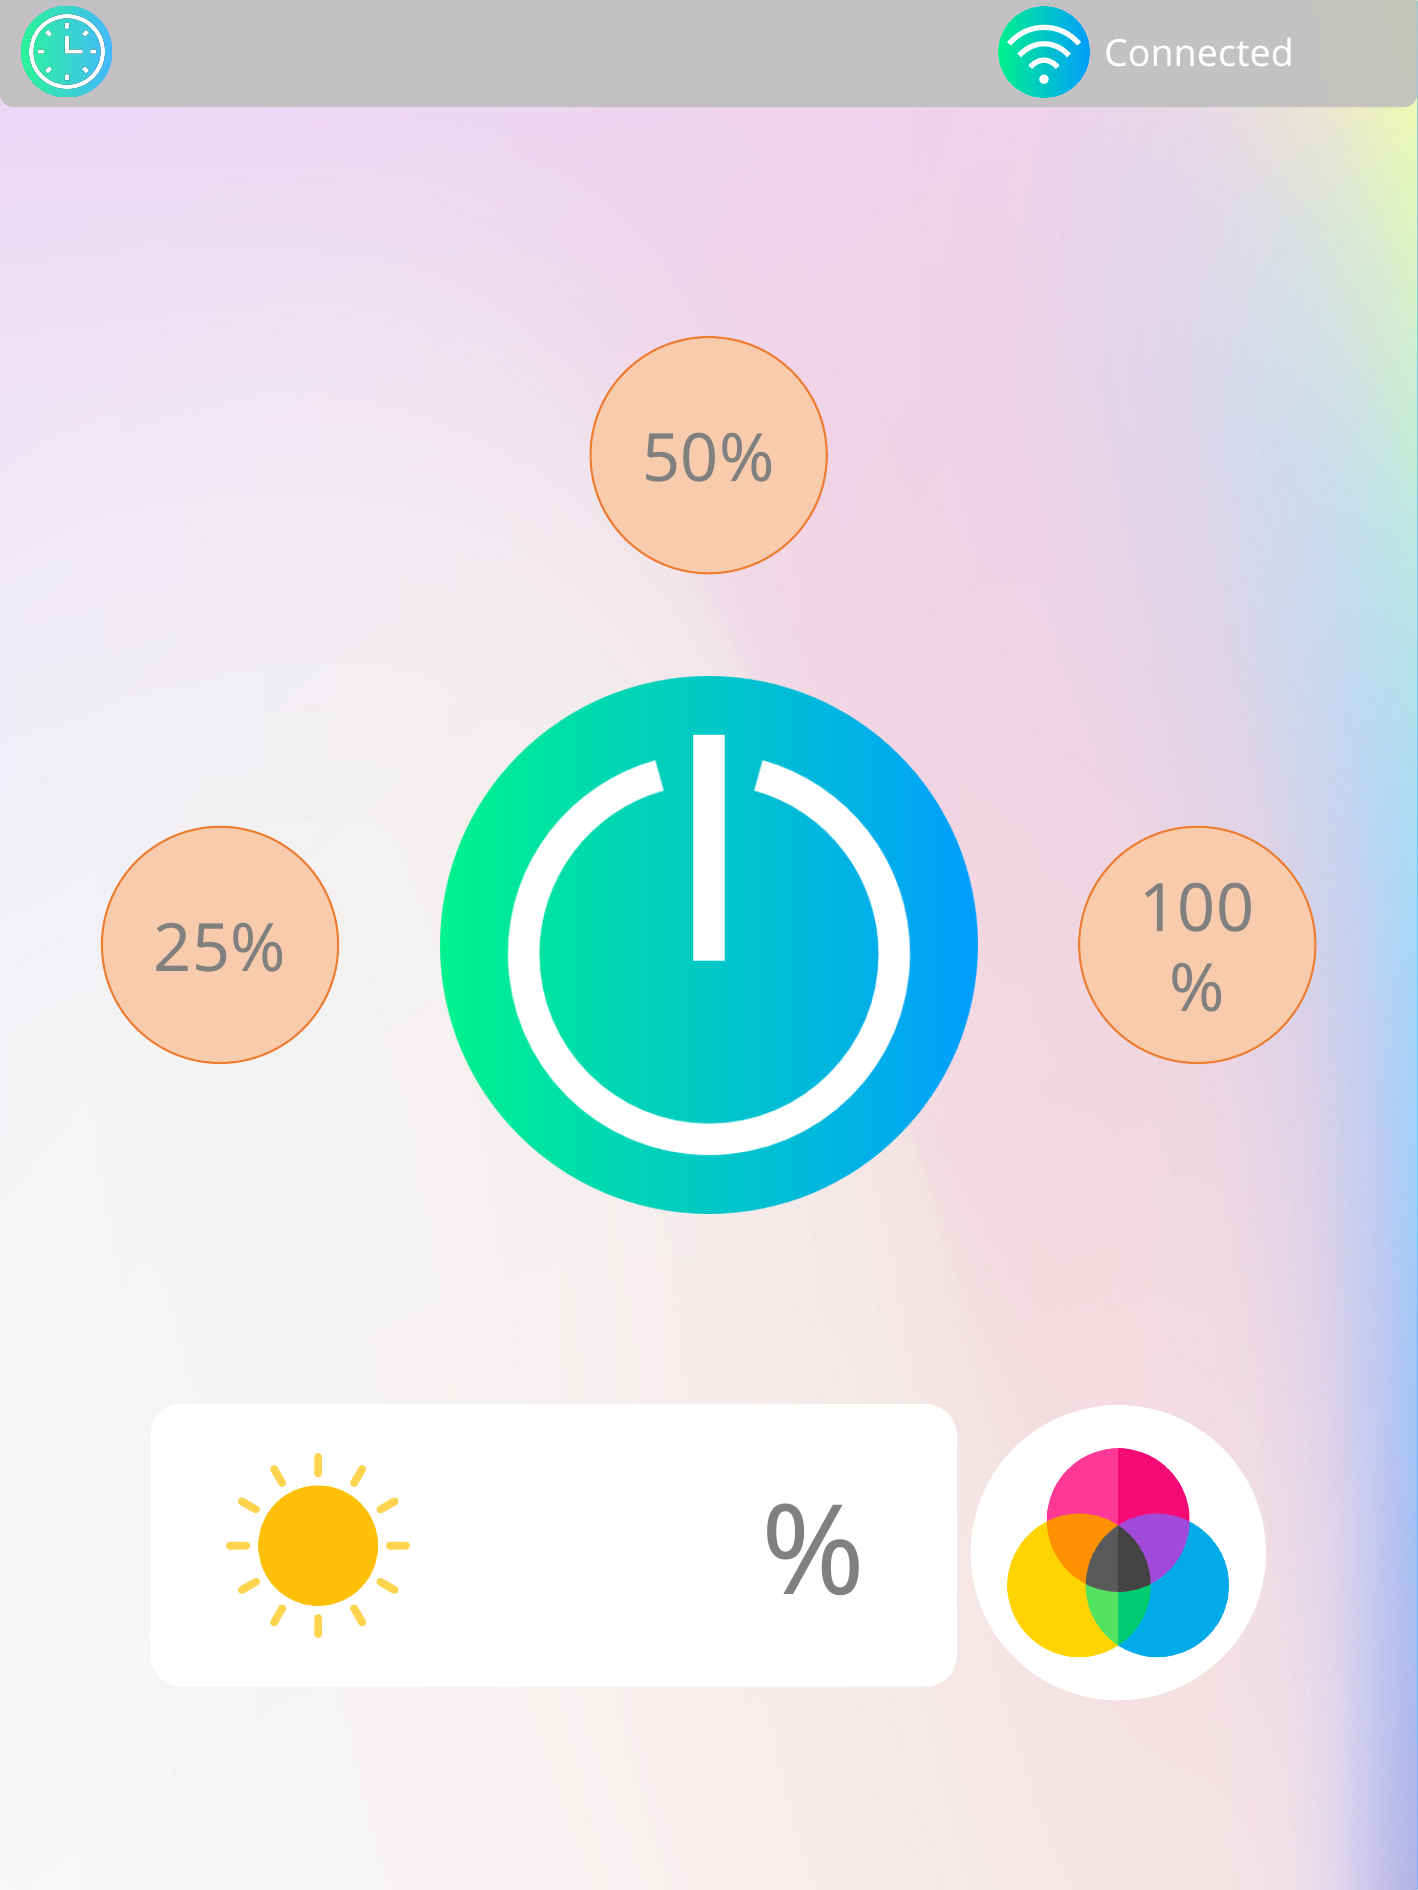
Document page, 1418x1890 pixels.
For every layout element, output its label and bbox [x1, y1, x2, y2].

picture [0, 108, 1418, 1890]
text_box [101, 337, 1316, 1063]
text_box [151, 1405, 1266, 1701]
text_box [0, 0, 1418, 108]
